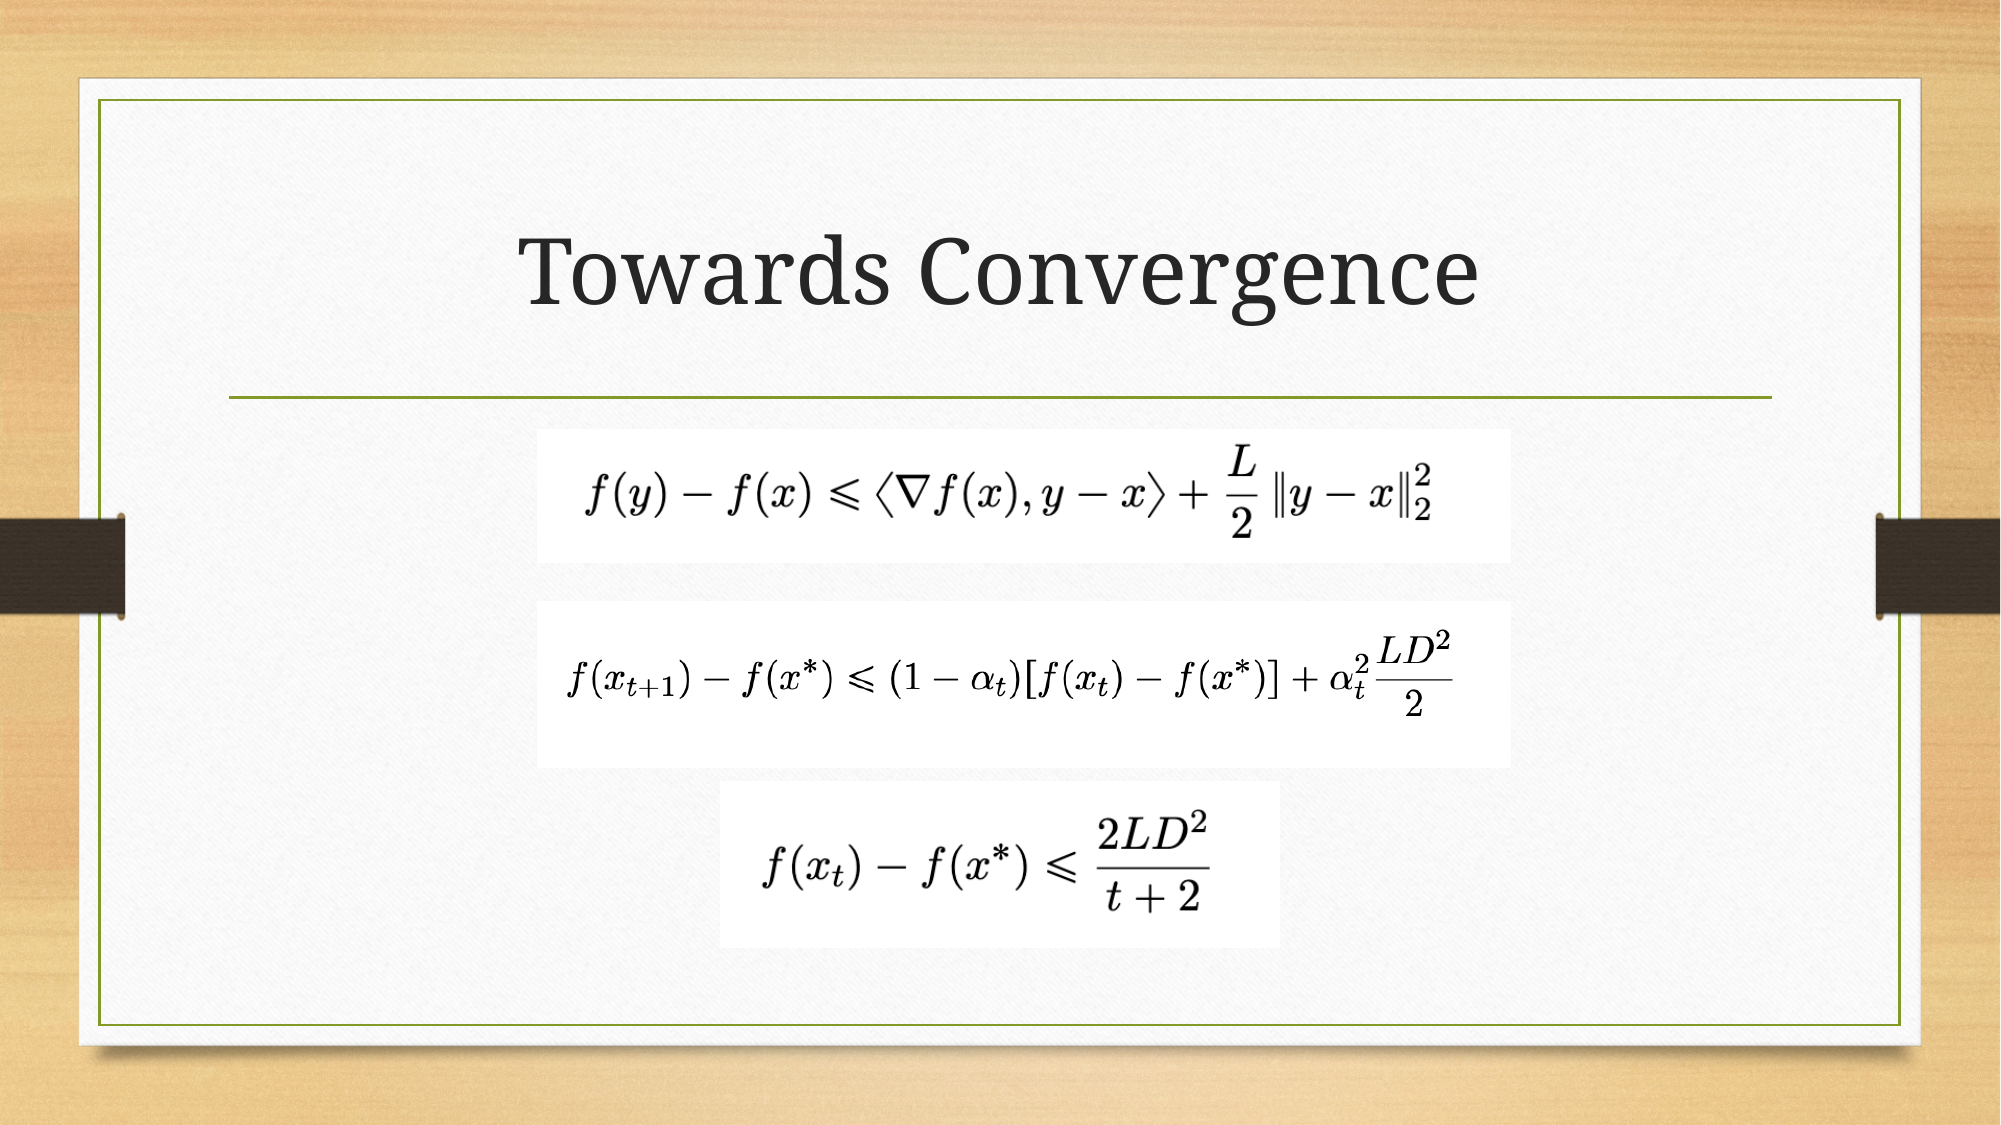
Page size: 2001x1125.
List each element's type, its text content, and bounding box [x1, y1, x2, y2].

picture [0, 0, 2001, 1125]
title Towards Convergence [212, 161, 1788, 375]
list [537, 600, 1511, 768]
